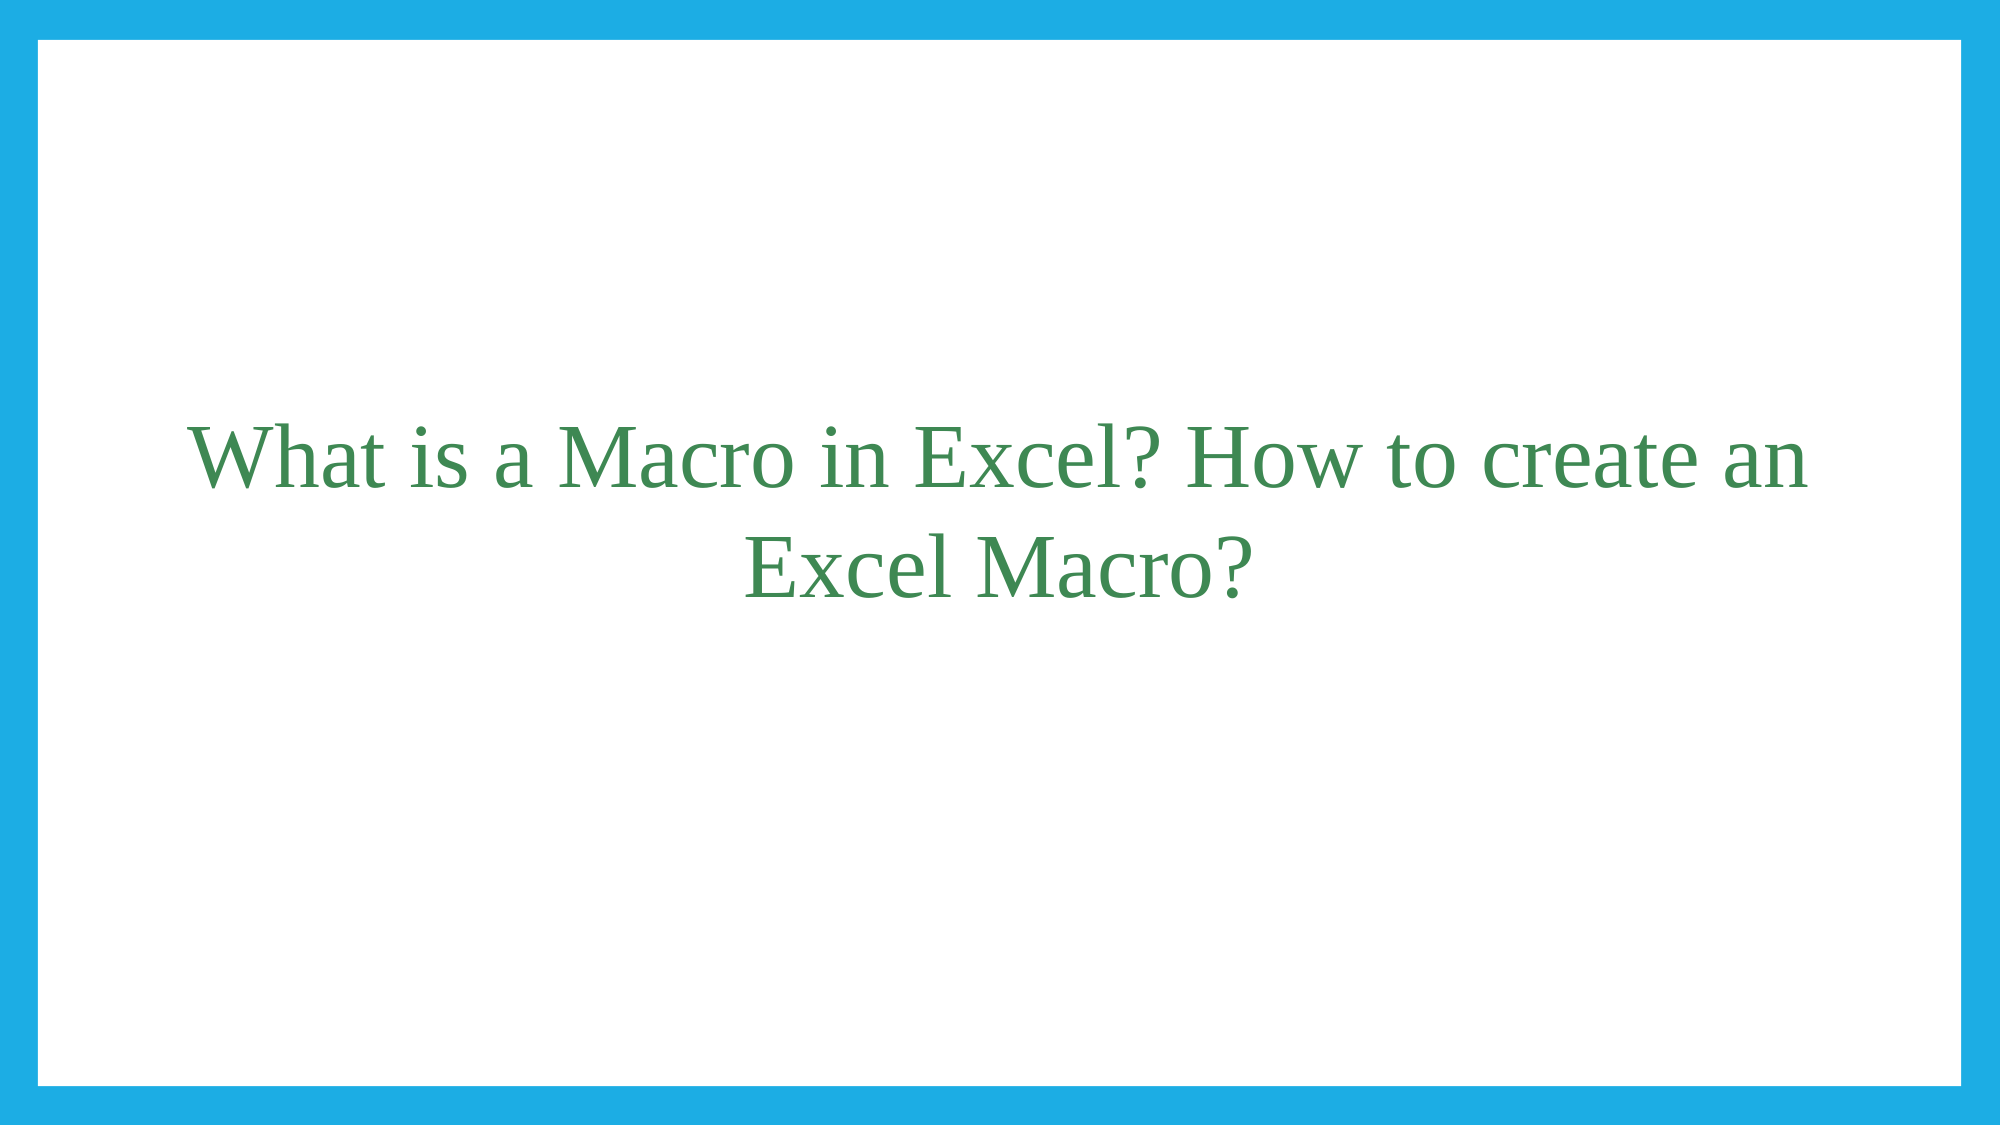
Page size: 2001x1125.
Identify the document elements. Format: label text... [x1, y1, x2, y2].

text_box What is a Macro in Excel? How to create an Excel Macro? [103, 388, 1897, 733]
